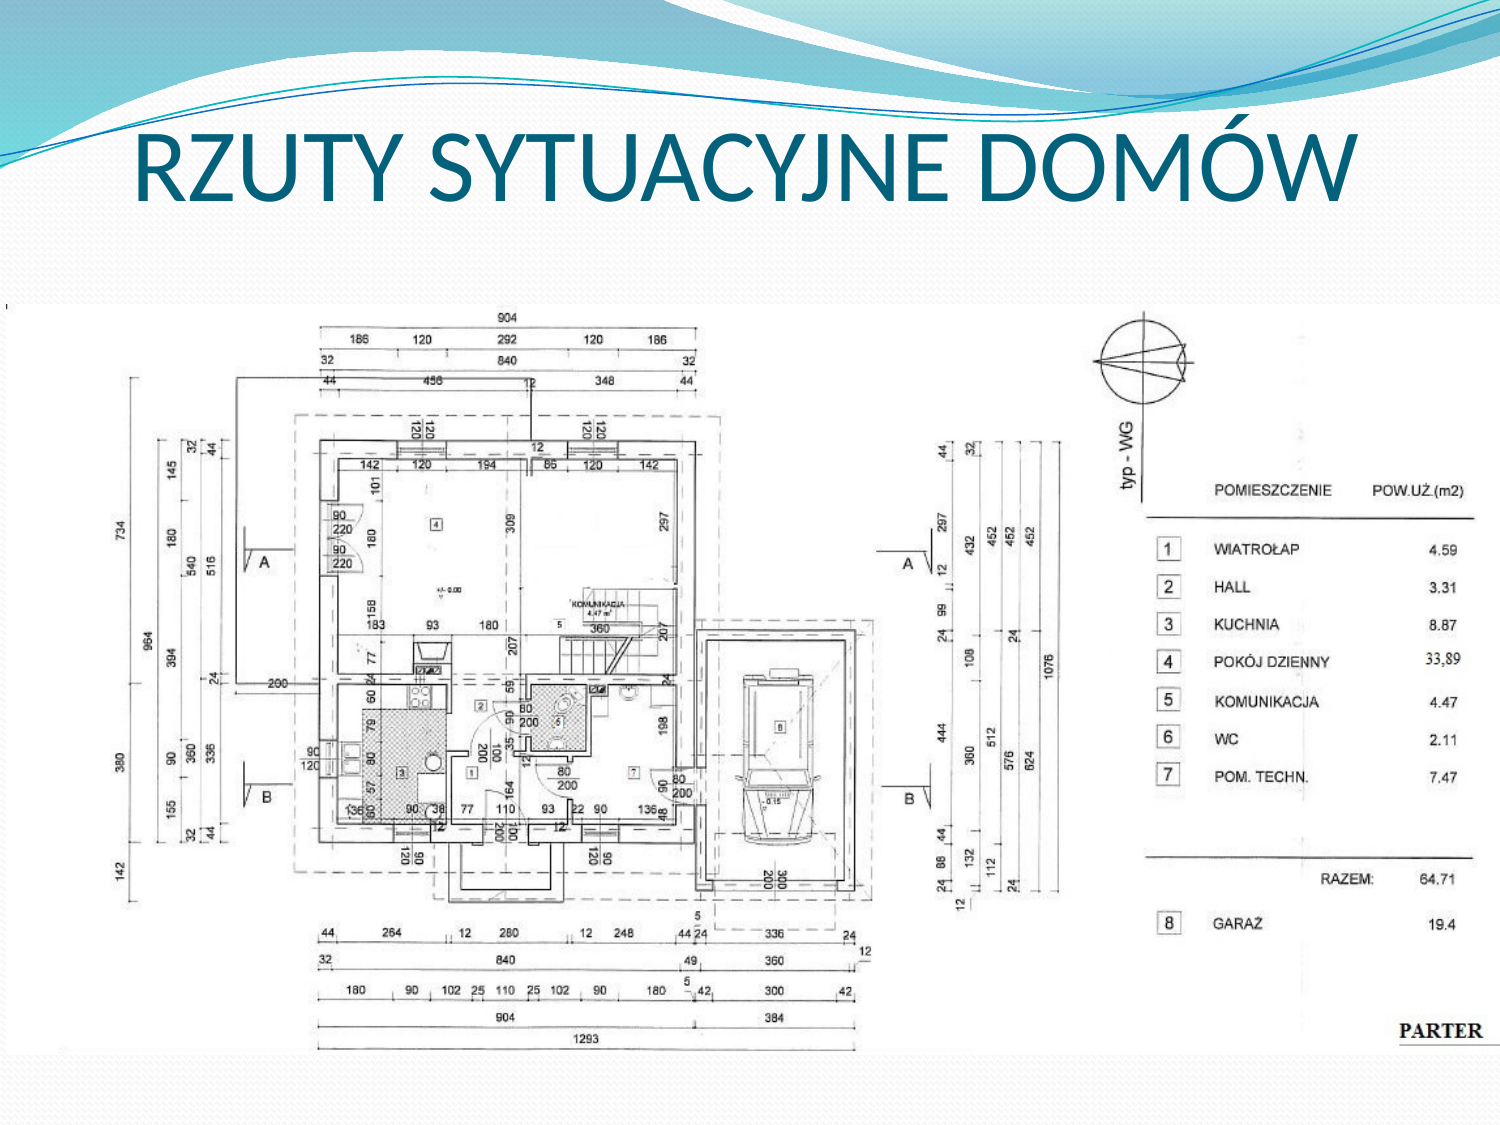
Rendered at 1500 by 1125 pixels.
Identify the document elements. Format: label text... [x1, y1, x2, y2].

picture [6, 304, 1500, 1055]
title RZUTY SYTUACYJNE DOMÓW [70, 35, 1421, 223]
